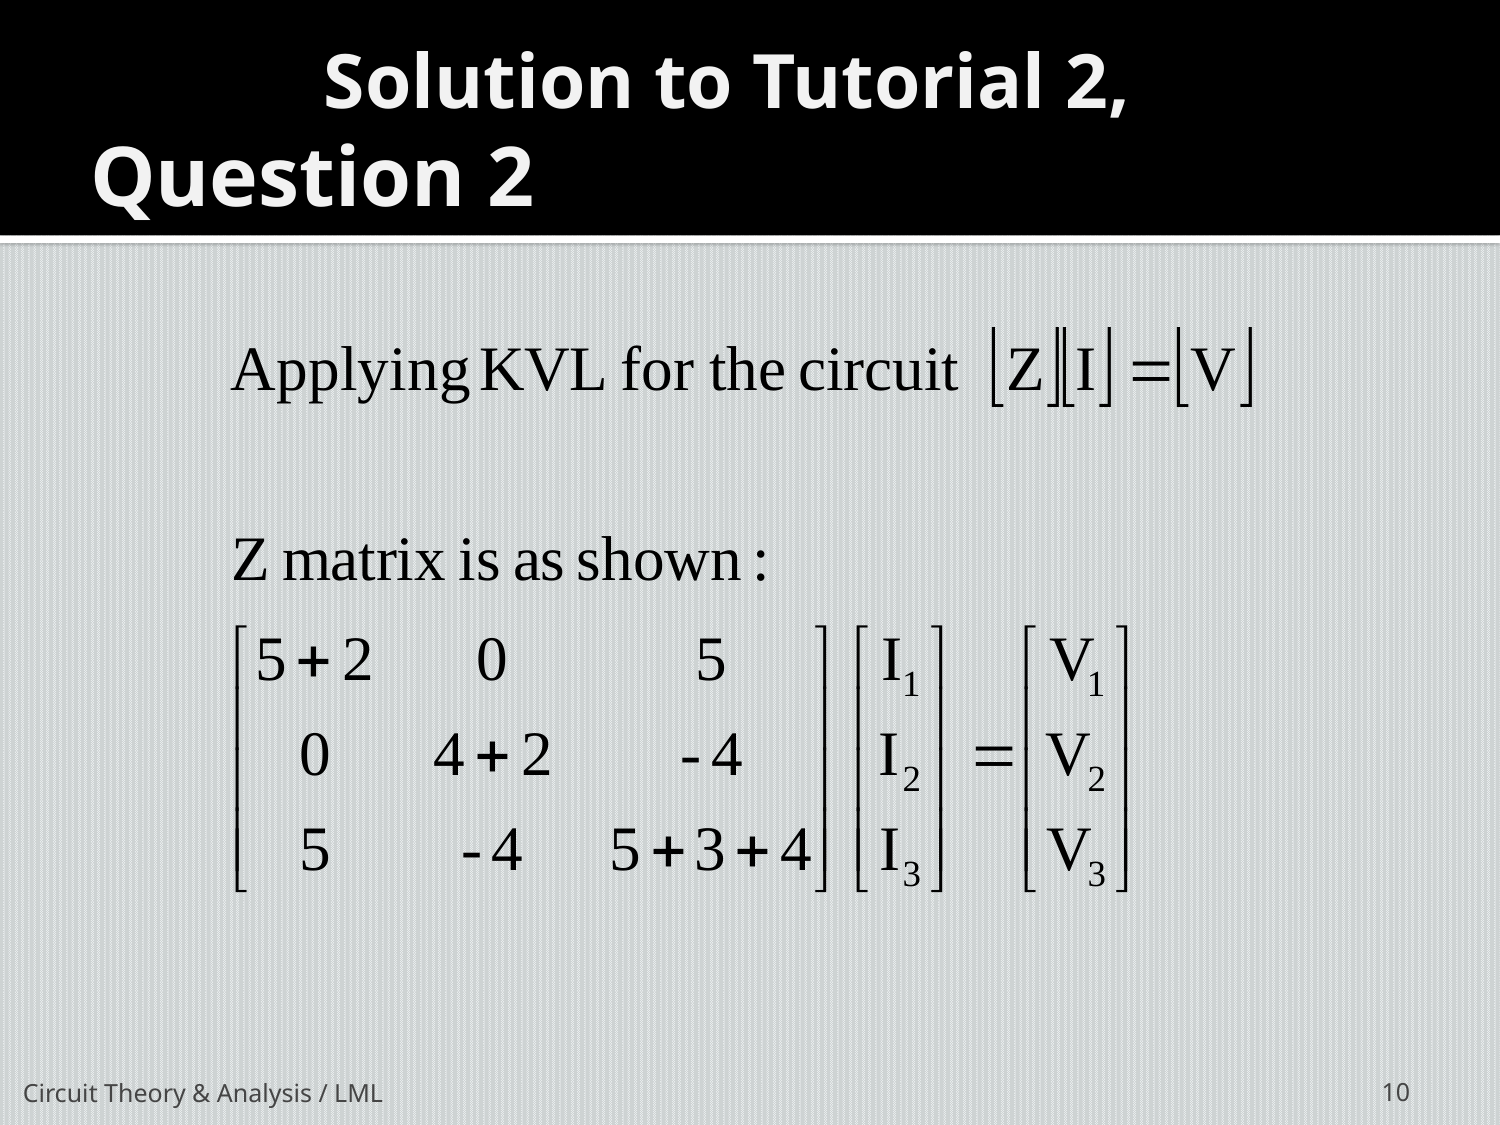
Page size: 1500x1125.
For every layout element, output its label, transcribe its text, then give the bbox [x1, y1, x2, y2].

list [112, 231, 1388, 1000]
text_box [221, 327, 1280, 907]
slide_number 10 [1304, 1065, 1425, 1111]
footer Circuit Theory & Analysis / LML [15, 1062, 919, 1108]
title Solution to Tutorial 2, Question 2 [75, 25, 1425, 231]
